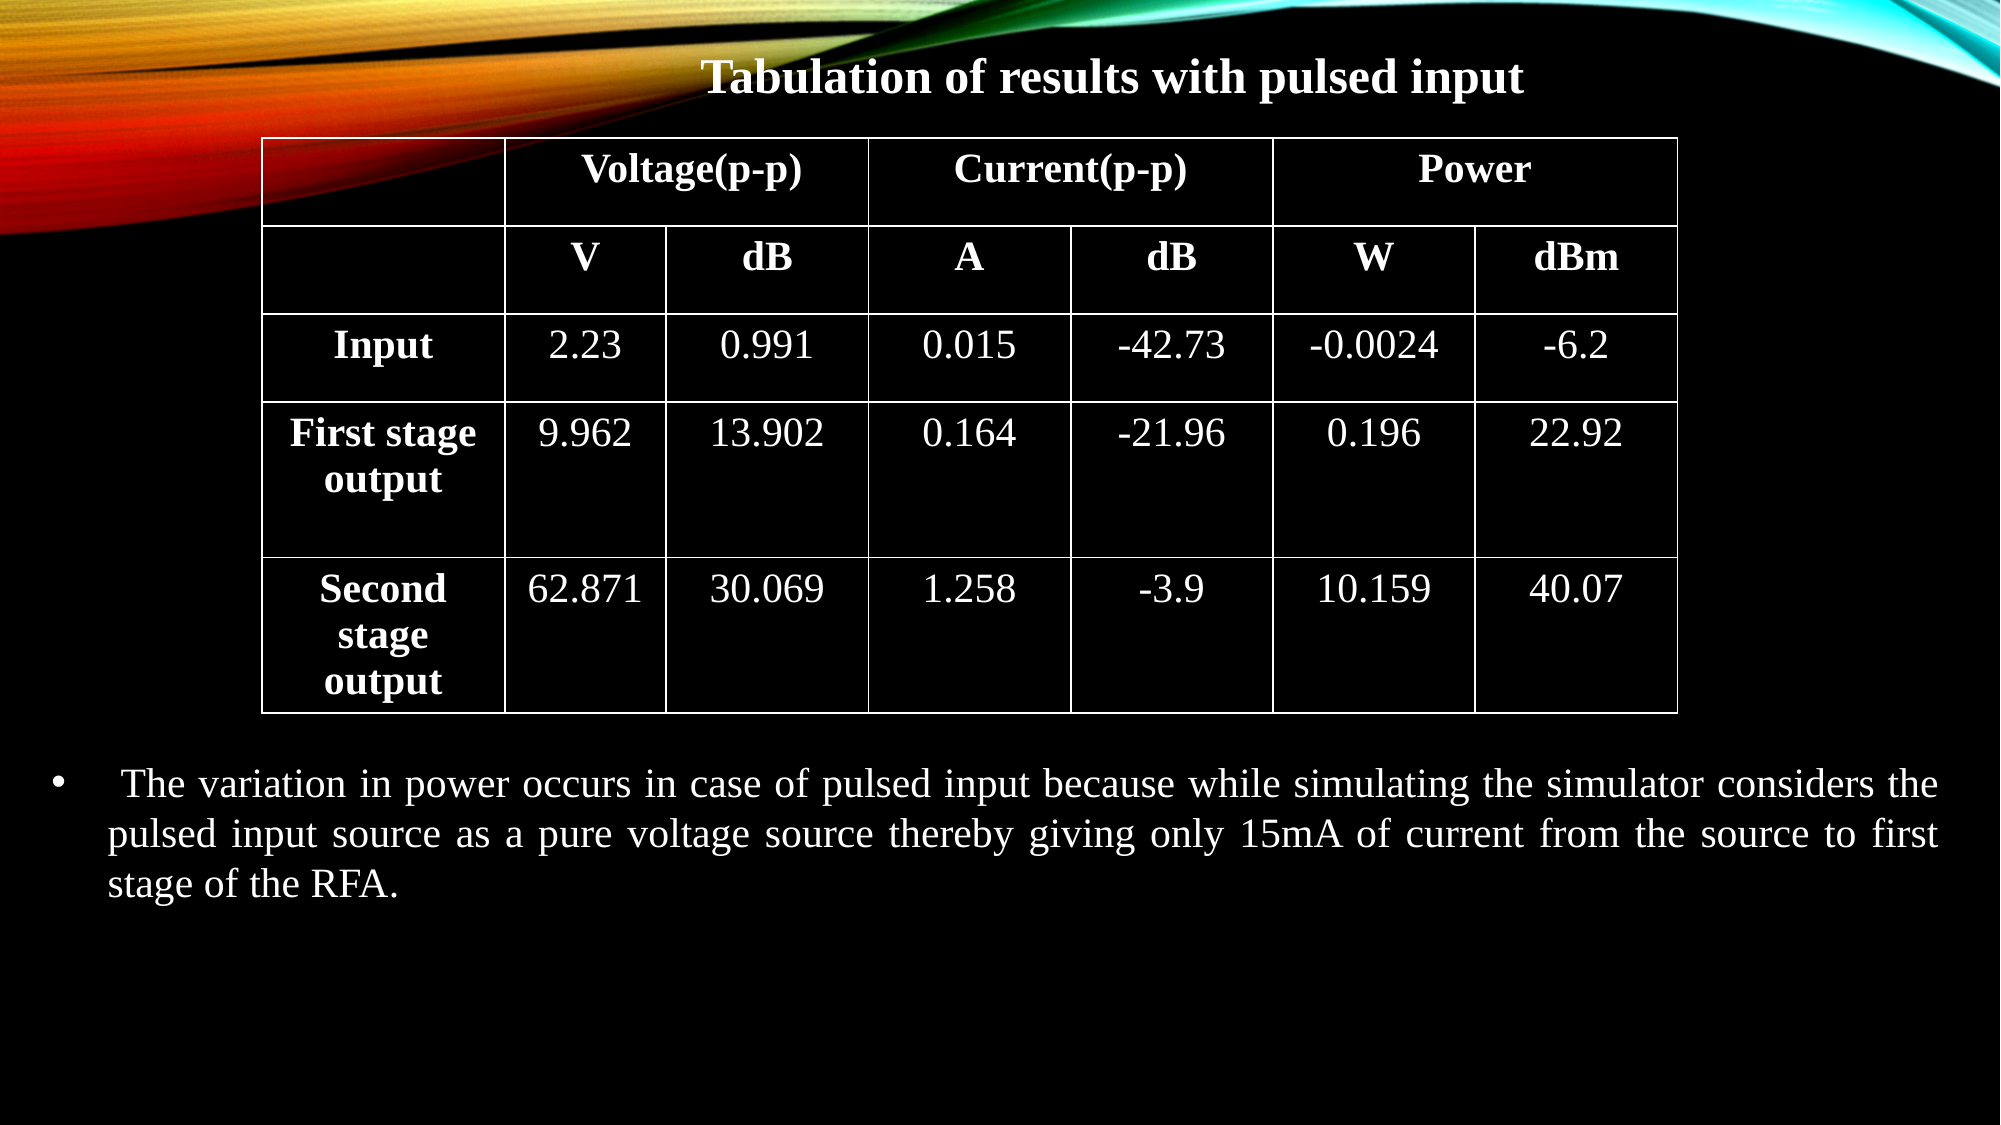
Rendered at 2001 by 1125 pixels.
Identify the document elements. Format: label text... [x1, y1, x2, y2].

picture [0, 0, 2000, 237]
table_cell 62.871 [506, 558, 665, 712]
table_cell 0.164 [869, 403, 1070, 557]
table_cell dB [667, 227, 868, 313]
table_cell Second stage output [263, 558, 504, 712]
table_cell First stage output [263, 403, 504, 557]
table_cell A [869, 227, 1070, 313]
table_cell -0.0024 [1274, 315, 1474, 401]
table_header Voltage(p-p) [506, 139, 868, 225]
table_cell -21.96 [1072, 403, 1272, 557]
table_cell -6.2 [1476, 315, 1677, 401]
table_cell V [506, 227, 665, 313]
table_header Current(p-p) [869, 139, 1272, 225]
text_box Tabulation of results with pulsed input [685, 36, 1540, 112]
table_cell [263, 227, 504, 313]
table_cell dBm [1476, 227, 1677, 313]
table_header [263, 139, 504, 225]
table_cell 13.902 [667, 403, 868, 557]
table_cell dB [1072, 227, 1272, 313]
table_cell 10.159 [1274, 558, 1474, 712]
text_box The variation in power occurs in case of pulsed input because while simulating the simulator considers the pulsed input source as a pure voltage source thereby giving only 15mA of current from the source to first stage of the RFA. [36, 748, 1956, 914]
table_cell -3.9 [1072, 558, 1272, 712]
table_cell 30.069 [667, 558, 868, 712]
table_cell 2.23 [506, 315, 665, 401]
table_cell 0.196 [1274, 403, 1474, 557]
table_cell Input [263, 315, 504, 401]
table_cell 0.015 [869, 315, 1070, 401]
table_cell 0.991 [667, 315, 868, 401]
table_header Power [1274, 139, 1677, 225]
table_cell 40.07 [1476, 558, 1677, 712]
table_cell -42.73 [1072, 315, 1272, 401]
table_cell W [1274, 227, 1474, 313]
table_cell 1.258 [869, 558, 1070, 712]
table_cell 22.92 [1476, 403, 1677, 557]
table_cell 9.962 [506, 403, 665, 557]
